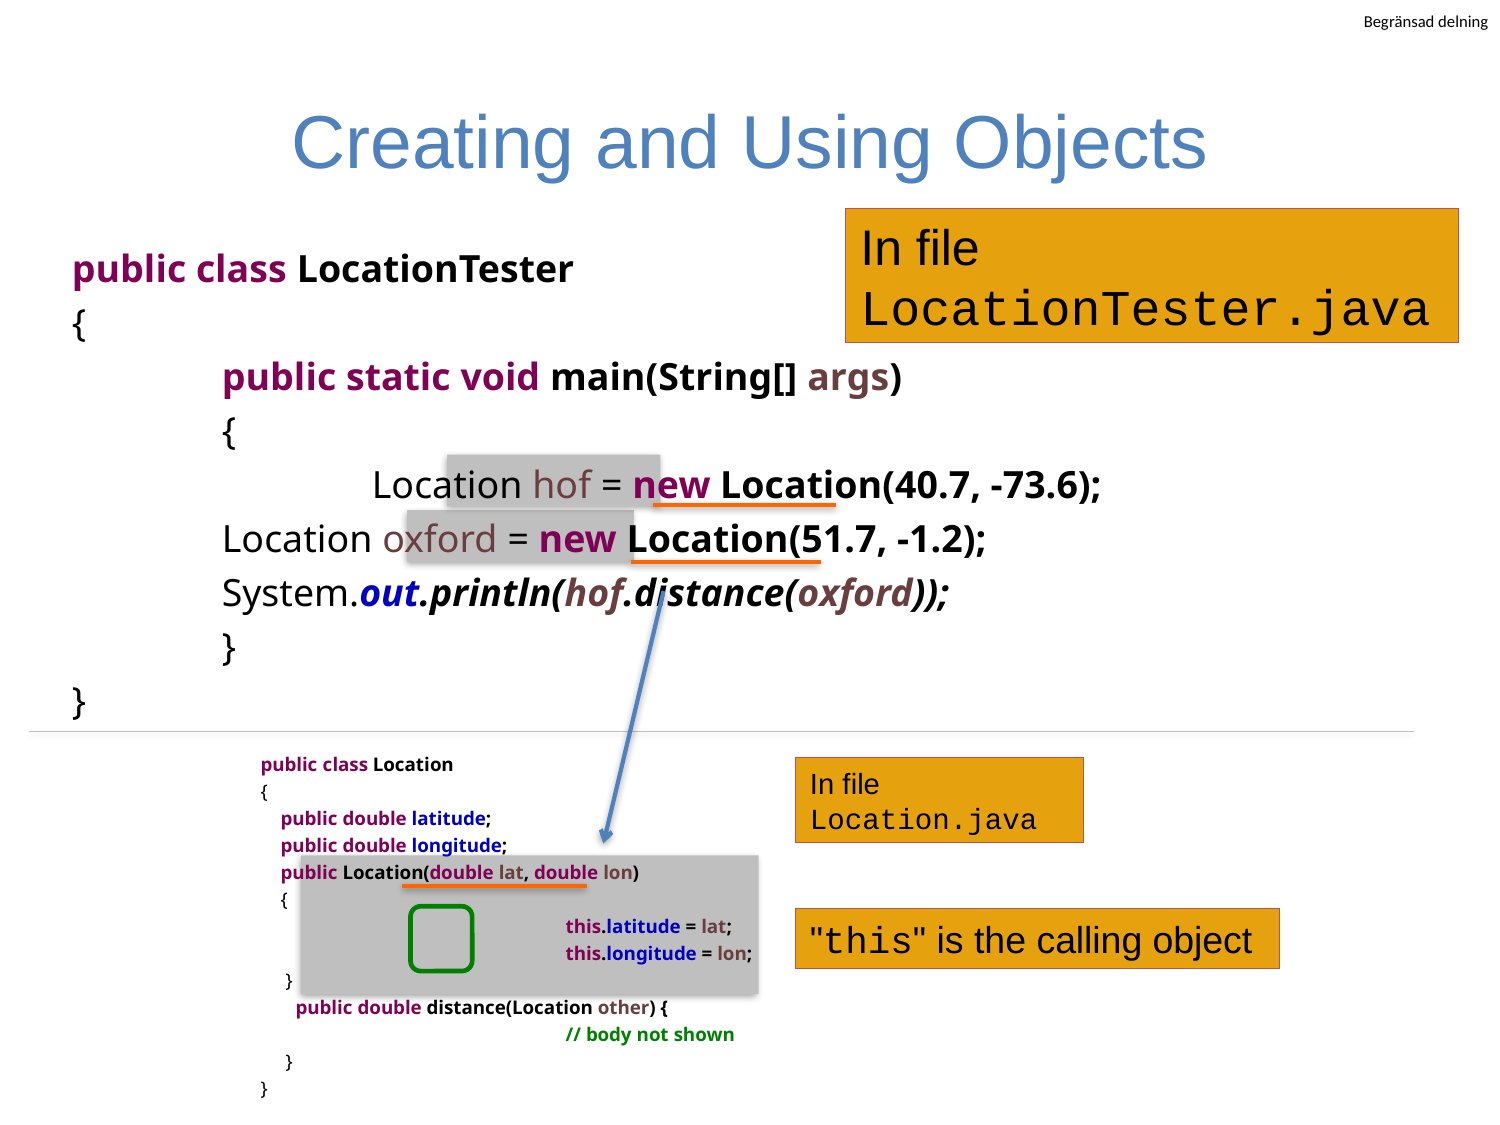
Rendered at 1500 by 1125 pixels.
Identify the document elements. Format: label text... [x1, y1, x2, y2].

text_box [603, 590, 664, 844]
text_box In file Location.java [795, 757, 1084, 843]
title Creating and Using Objects [75, 45, 1425, 229]
text_box In file LocationTester.java [845, 208, 1459, 343]
text_box "this" is the calling object [795, 908, 1280, 969]
text_box public class LocationTester { public static void main(String[] args) { Location hof = new Location(40.7, -73.6); Location oxford = new Location(51.7, -1.2); System.out.println(hof.distance(oxford)); } } [57, 229, 1299, 730]
text_box [408, 904, 475, 974]
text_box public class Location { public double latitude; public double longitude; public Location(double lat, double lon) { this.latitude = lat; this.longitude = lon; } public double distance(Location other) { // body not shown } } [245, 741, 1084, 1107]
